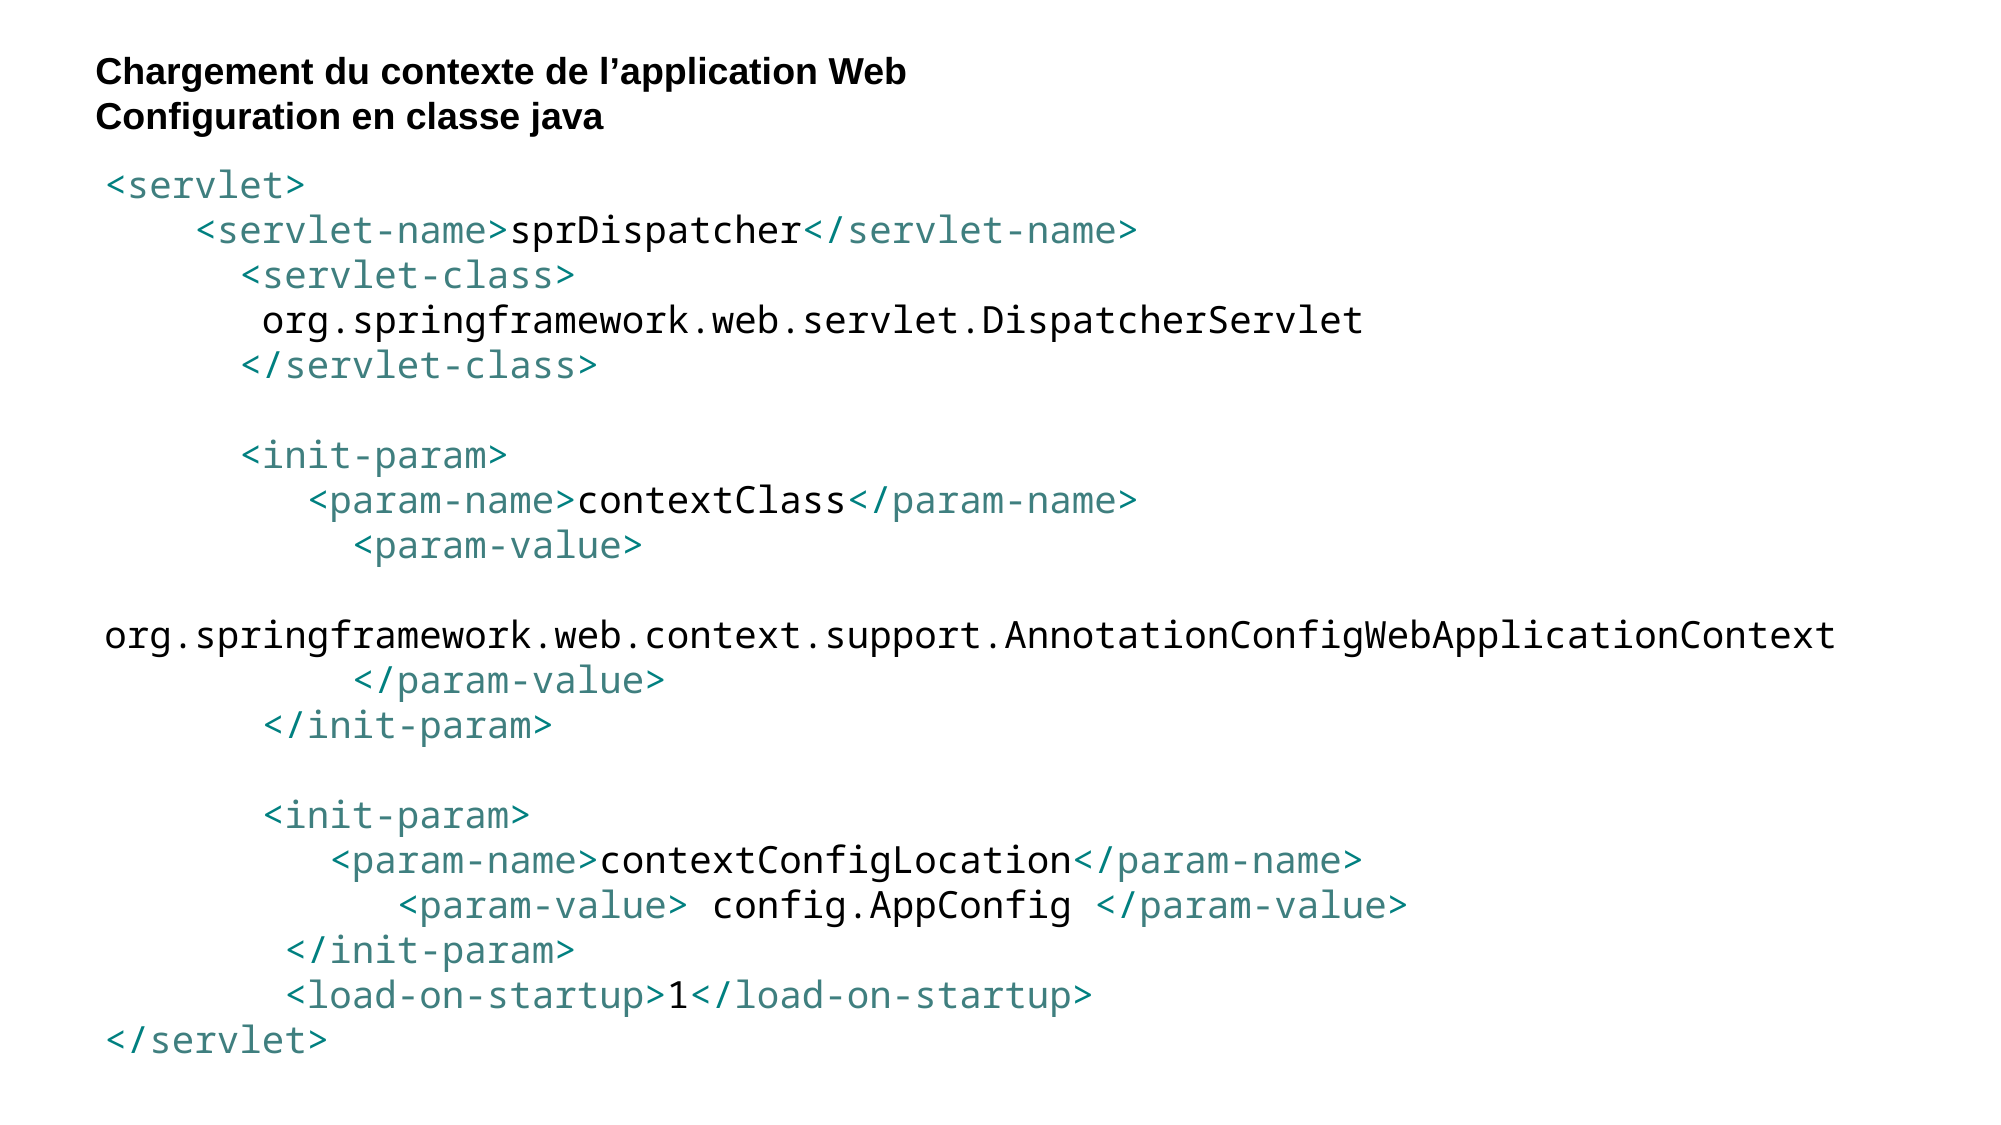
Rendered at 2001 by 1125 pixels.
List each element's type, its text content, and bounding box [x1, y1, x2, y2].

text_box Chargement du contexte de l’application Web Configuration en classe java [80, 39, 923, 145]
text_box <servlet> <servlet-name>sprDispatcher</servlet-name> <servlet-class> org.springframework.web.servlet.DispatcherServlet </servlet-class> <init-param> <param-name>contextClass</param-name> <param-value> org.springframework.web.context.support.AnnotationConfigWebApplicationContext </param-value> </init-param> <init-param> <param-name>contextConfigLocation</param-name> <param-value> config.AppConfig </param-value> </init-param> <load-on-startup>1</load-on-startup> </servlet> [89, 154, 1966, 1069]
